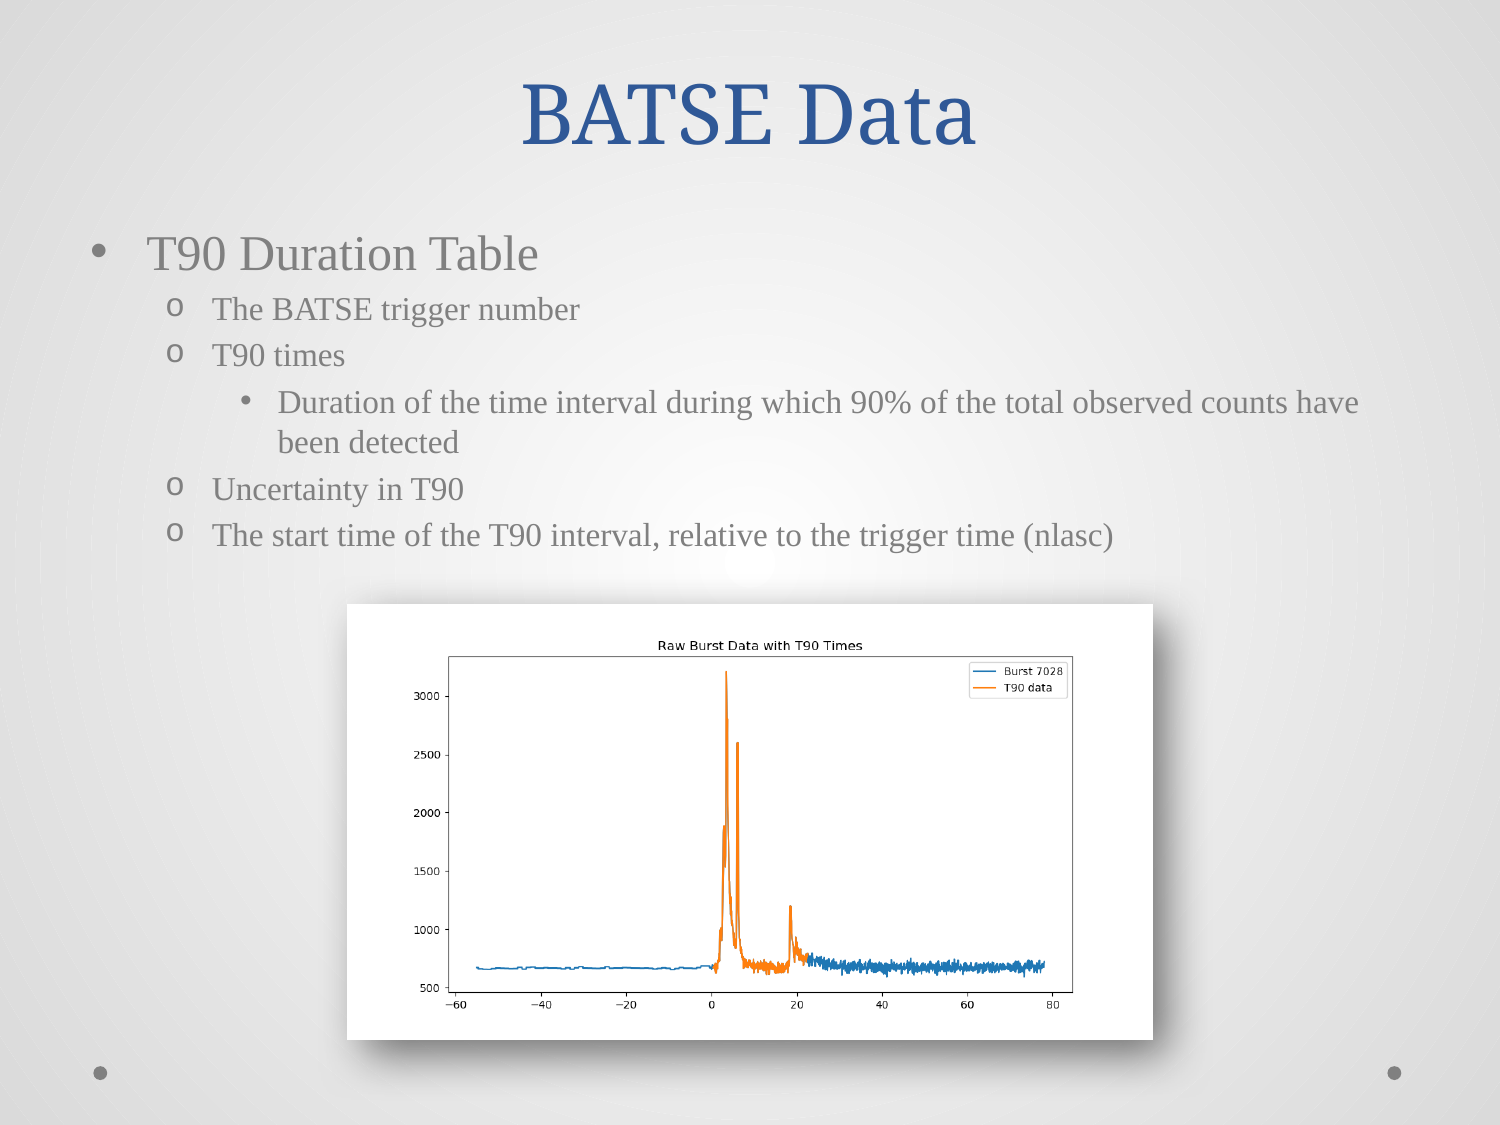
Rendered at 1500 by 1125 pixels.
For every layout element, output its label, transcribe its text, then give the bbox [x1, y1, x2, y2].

picture [347, 604, 1153, 1040]
title BATSE Data [30, 0, 1470, 169]
list T90 Duration Table The BATSE trigger number T90 times Duration of the time interval during which 90% of the total observed counts have been detected Uncertainty in T90 The start time of the T90 interval, relative to the trigger time (nlasc) [75, 213, 1425, 956]
